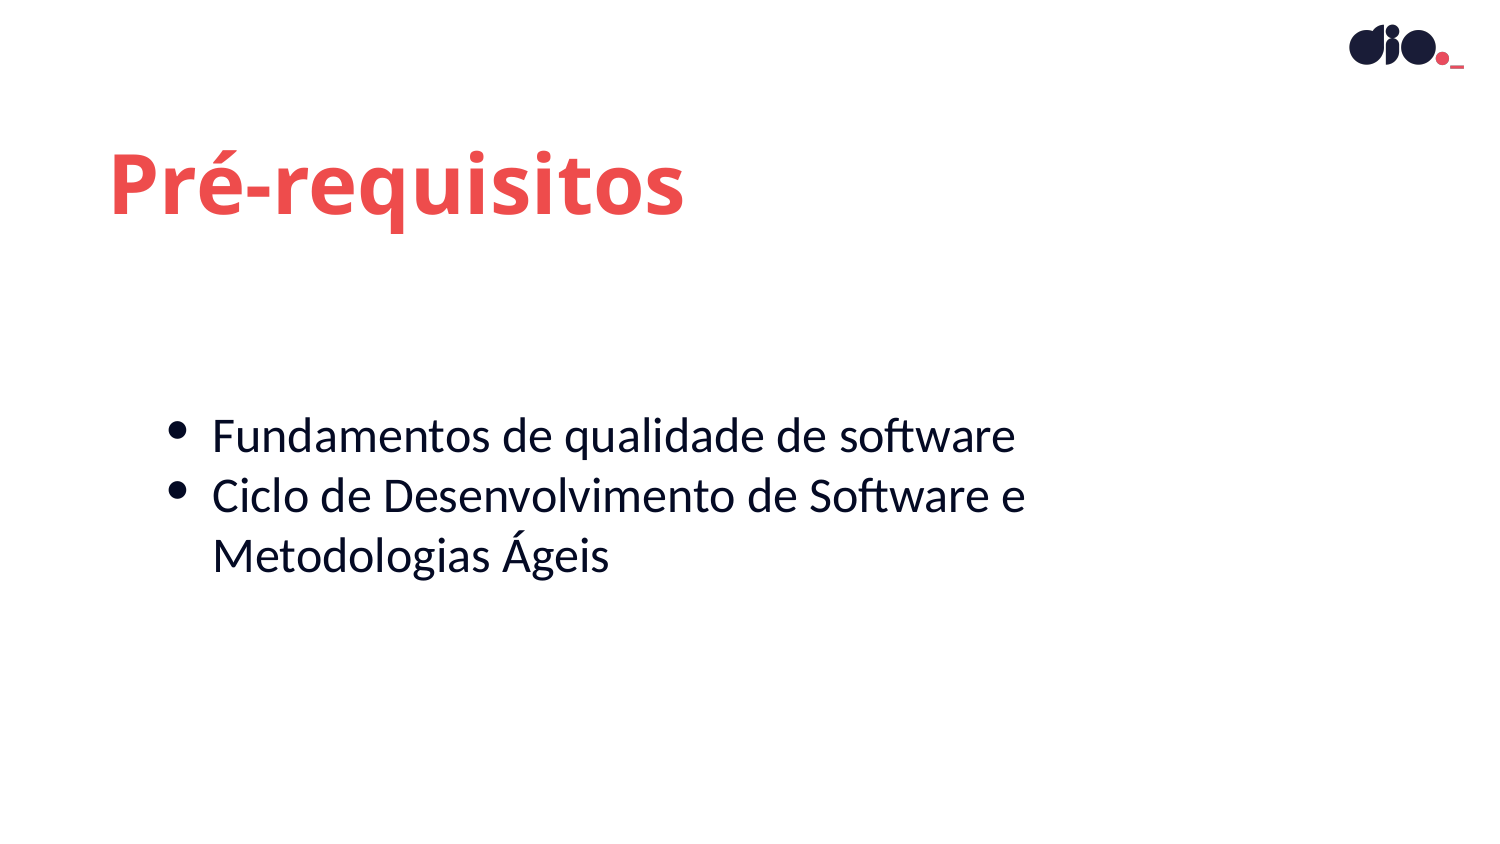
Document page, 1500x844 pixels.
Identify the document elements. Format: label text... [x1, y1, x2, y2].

text_box Fundamentos de qualidade de software Ciclo de Desenvolvimento de Software e Metodologias Ágeis [138, 243, 1309, 742]
text_box Pré-requisitos [92, 104, 1309, 243]
picture [1334, 15, 1474, 78]
